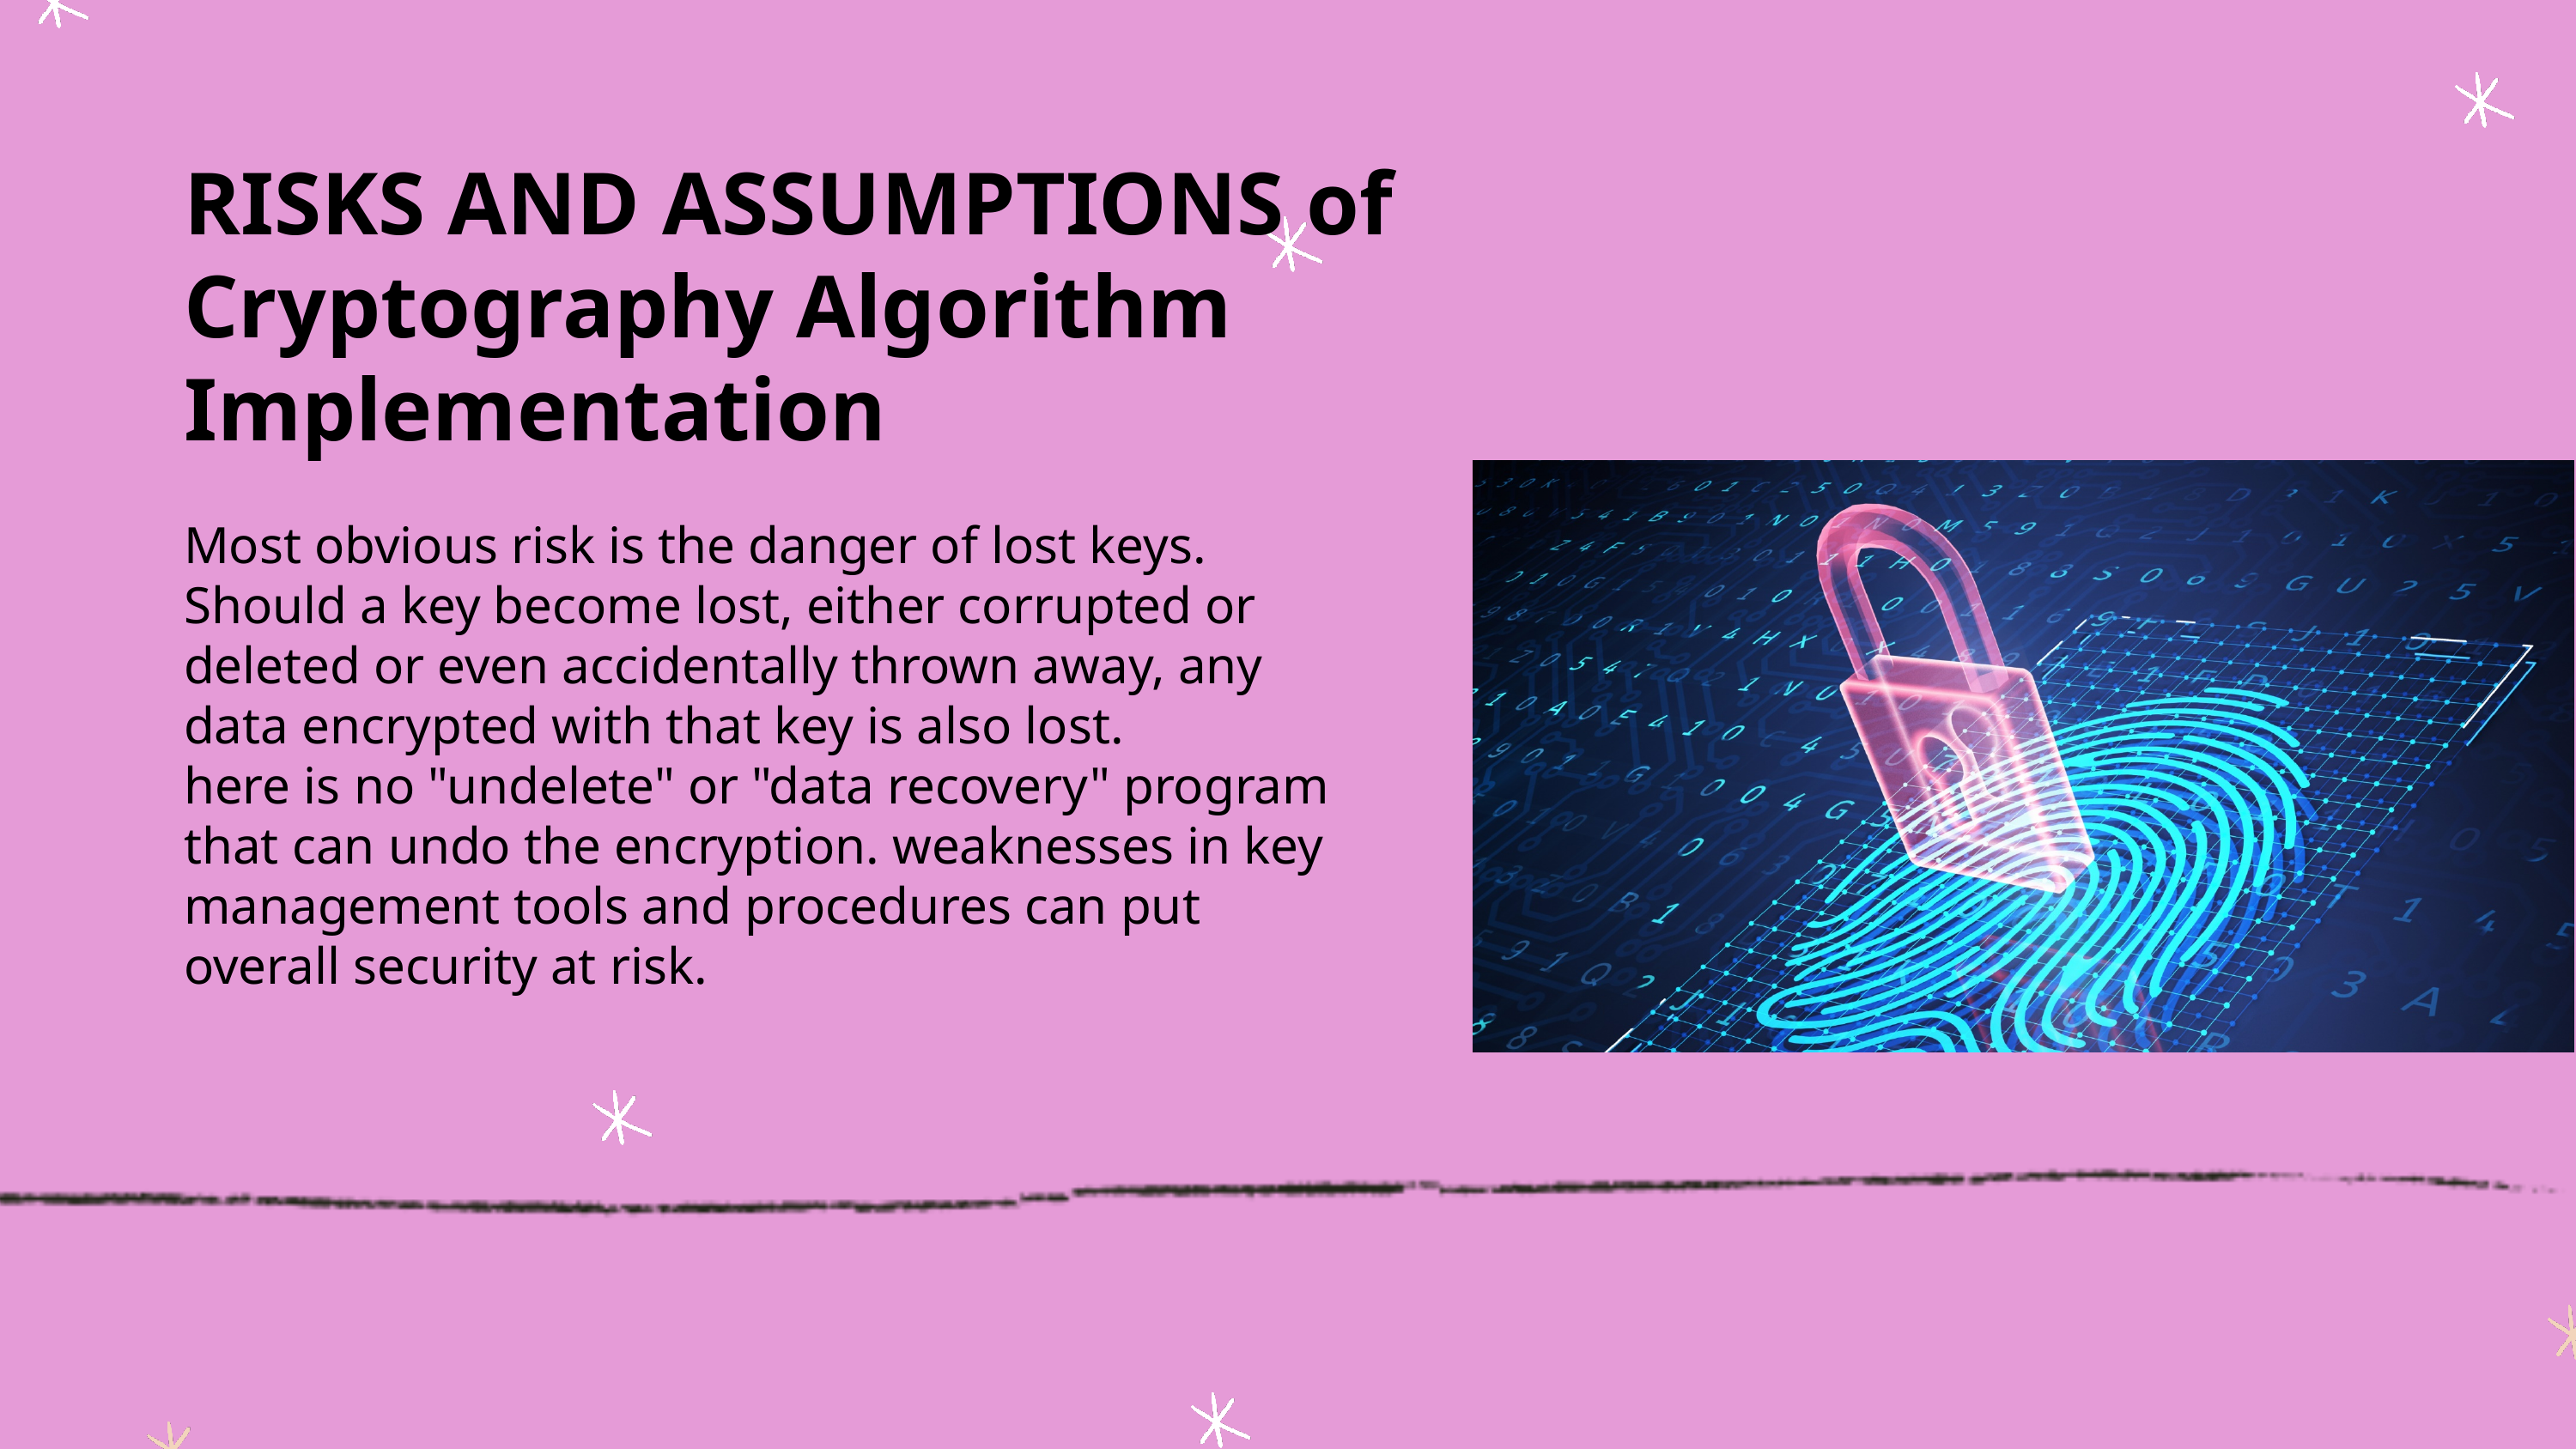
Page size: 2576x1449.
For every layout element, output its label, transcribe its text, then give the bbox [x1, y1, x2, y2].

picture [1473, 460, 2574, 1052]
picture [2451, 70, 2515, 129]
picture [144, 1419, 207, 1449]
picture [1188, 1391, 1251, 1449]
picture [1261, 215, 1323, 274]
text_box Most obvious risk is the danger of lost keys. Should a key become lost, either corrupted or deleted or even accidentally thrown away, any data encrypted with that key is also lost. here is no "undelete" or "data recovery" program that can undo the encryption. weaknesses in key management tools and procedures can put overall security at risk. [171, 506, 1374, 1001]
picture [26, 0, 89, 29]
picture [2544, 1303, 2576, 1361]
picture [0, 1088, 2576, 1268]
text_box RISKS AND ASSUMPTIONS of Cryptography Algorithm Implementation [171, 142, 1437, 464]
